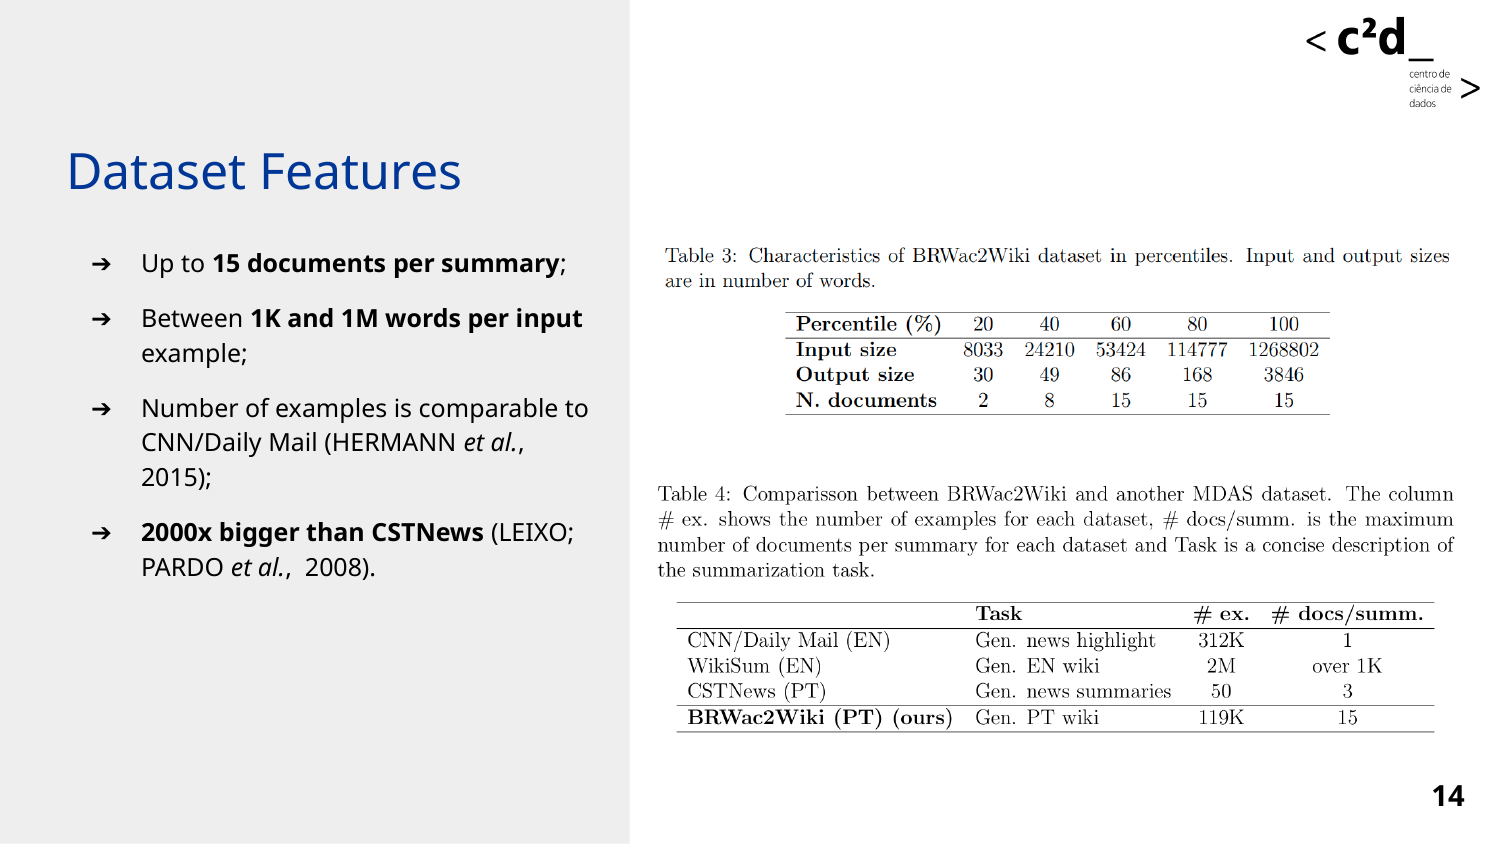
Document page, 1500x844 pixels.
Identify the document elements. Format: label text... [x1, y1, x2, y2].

title Dataset Features [51, 91, 575, 216]
picture [656, 481, 1460, 739]
picture [1302, 14, 1480, 109]
picture [660, 241, 1456, 423]
list Up to 15 documents per summary; Between 1K and 1M words per input example; Number of examples is comparable to CNN/Daily Mail (HERMANN et al., 2015); 2000x bigger than CSTNews (LEIXO; PARDO et al., 2008). [51, 227, 613, 750]
slide_number ‹#› [1389, 764, 1480, 830]
